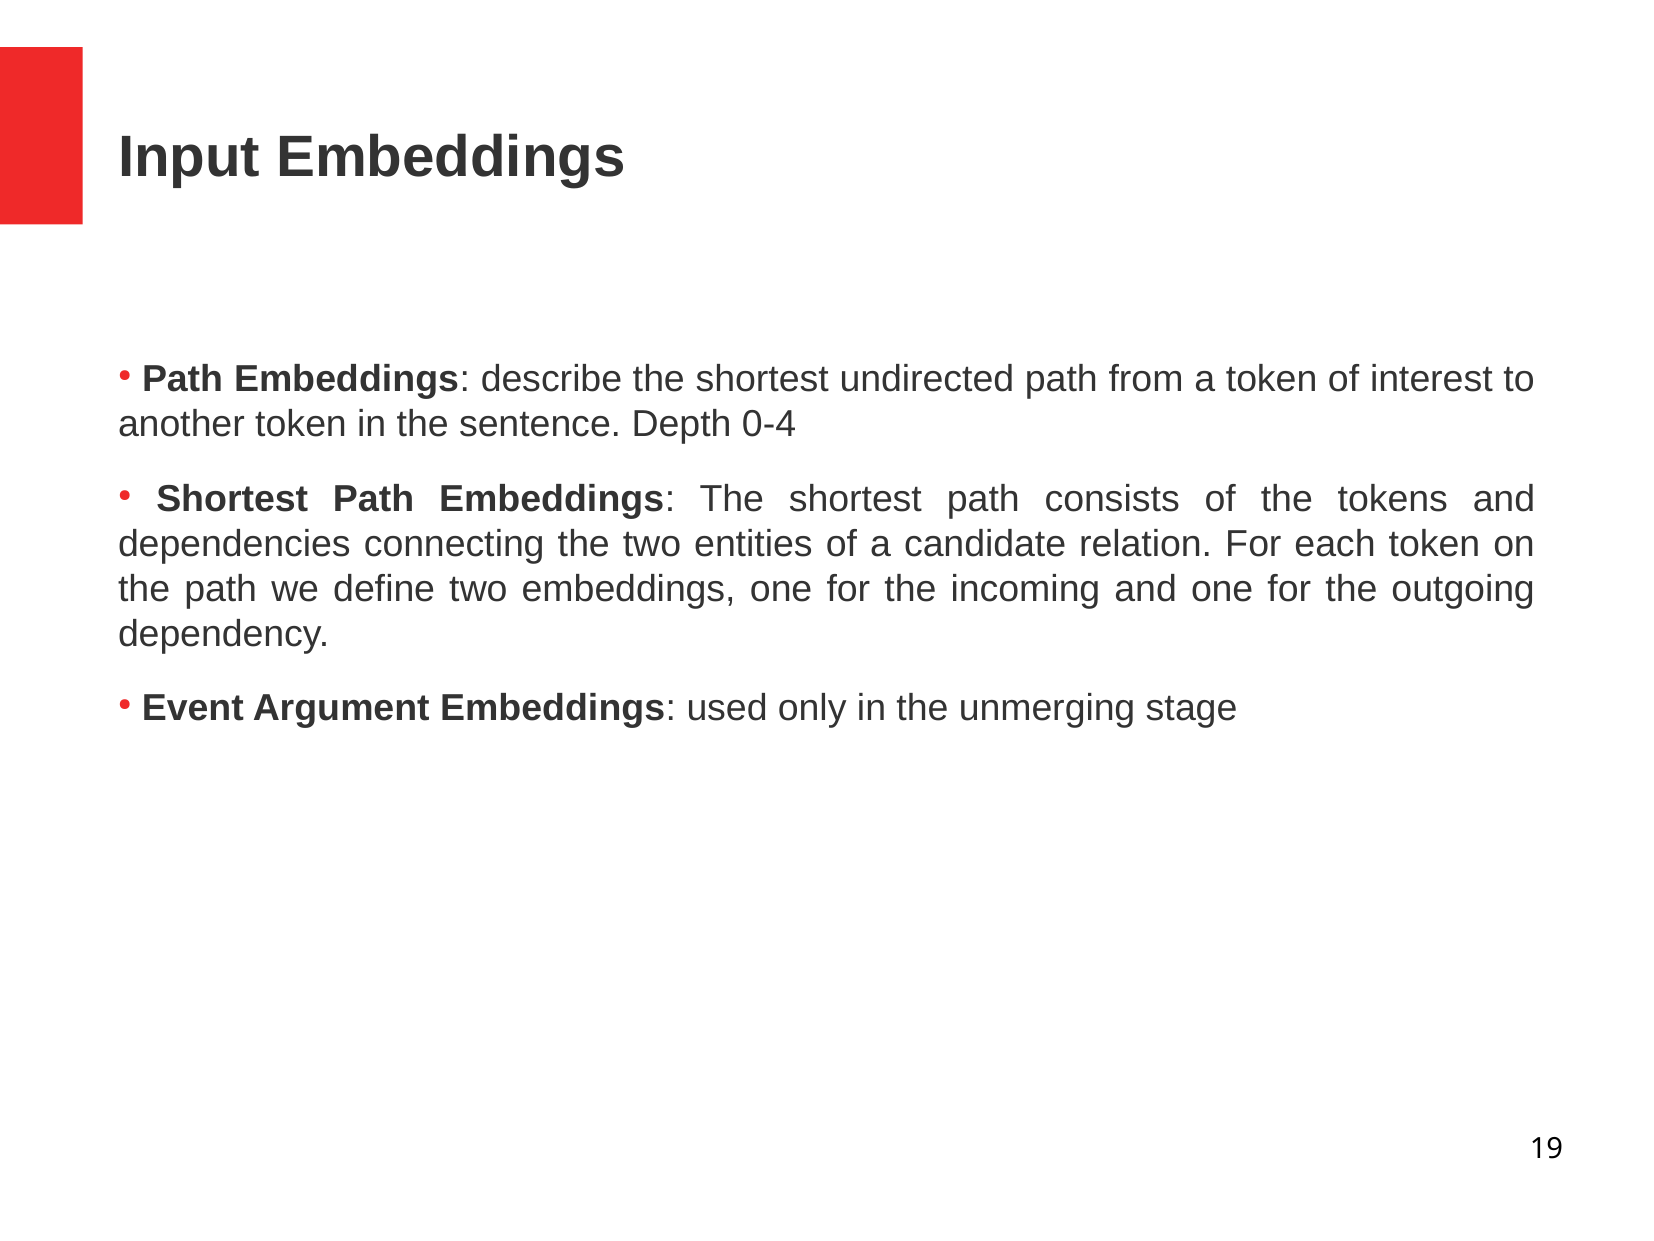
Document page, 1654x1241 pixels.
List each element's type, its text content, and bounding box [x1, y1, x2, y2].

title Input Embeddings [118, 49, 1571, 257]
list Path Embeddings: describe the shortest undirected path from a token of interest to another token in the sentence. Depth 0-4 Shortest Path Embeddings: The shortest path consists of the tokens and dependencies connecting the two entities of a candidate relation. For each token on the path we define two embeddings, one for the incoming and one for the outgoing dependency. Event Argument Embeddings: used only in the unmerging stage [118, 354, 1536, 1074]
slide_number 19 [1185, 1129, 1571, 1216]
